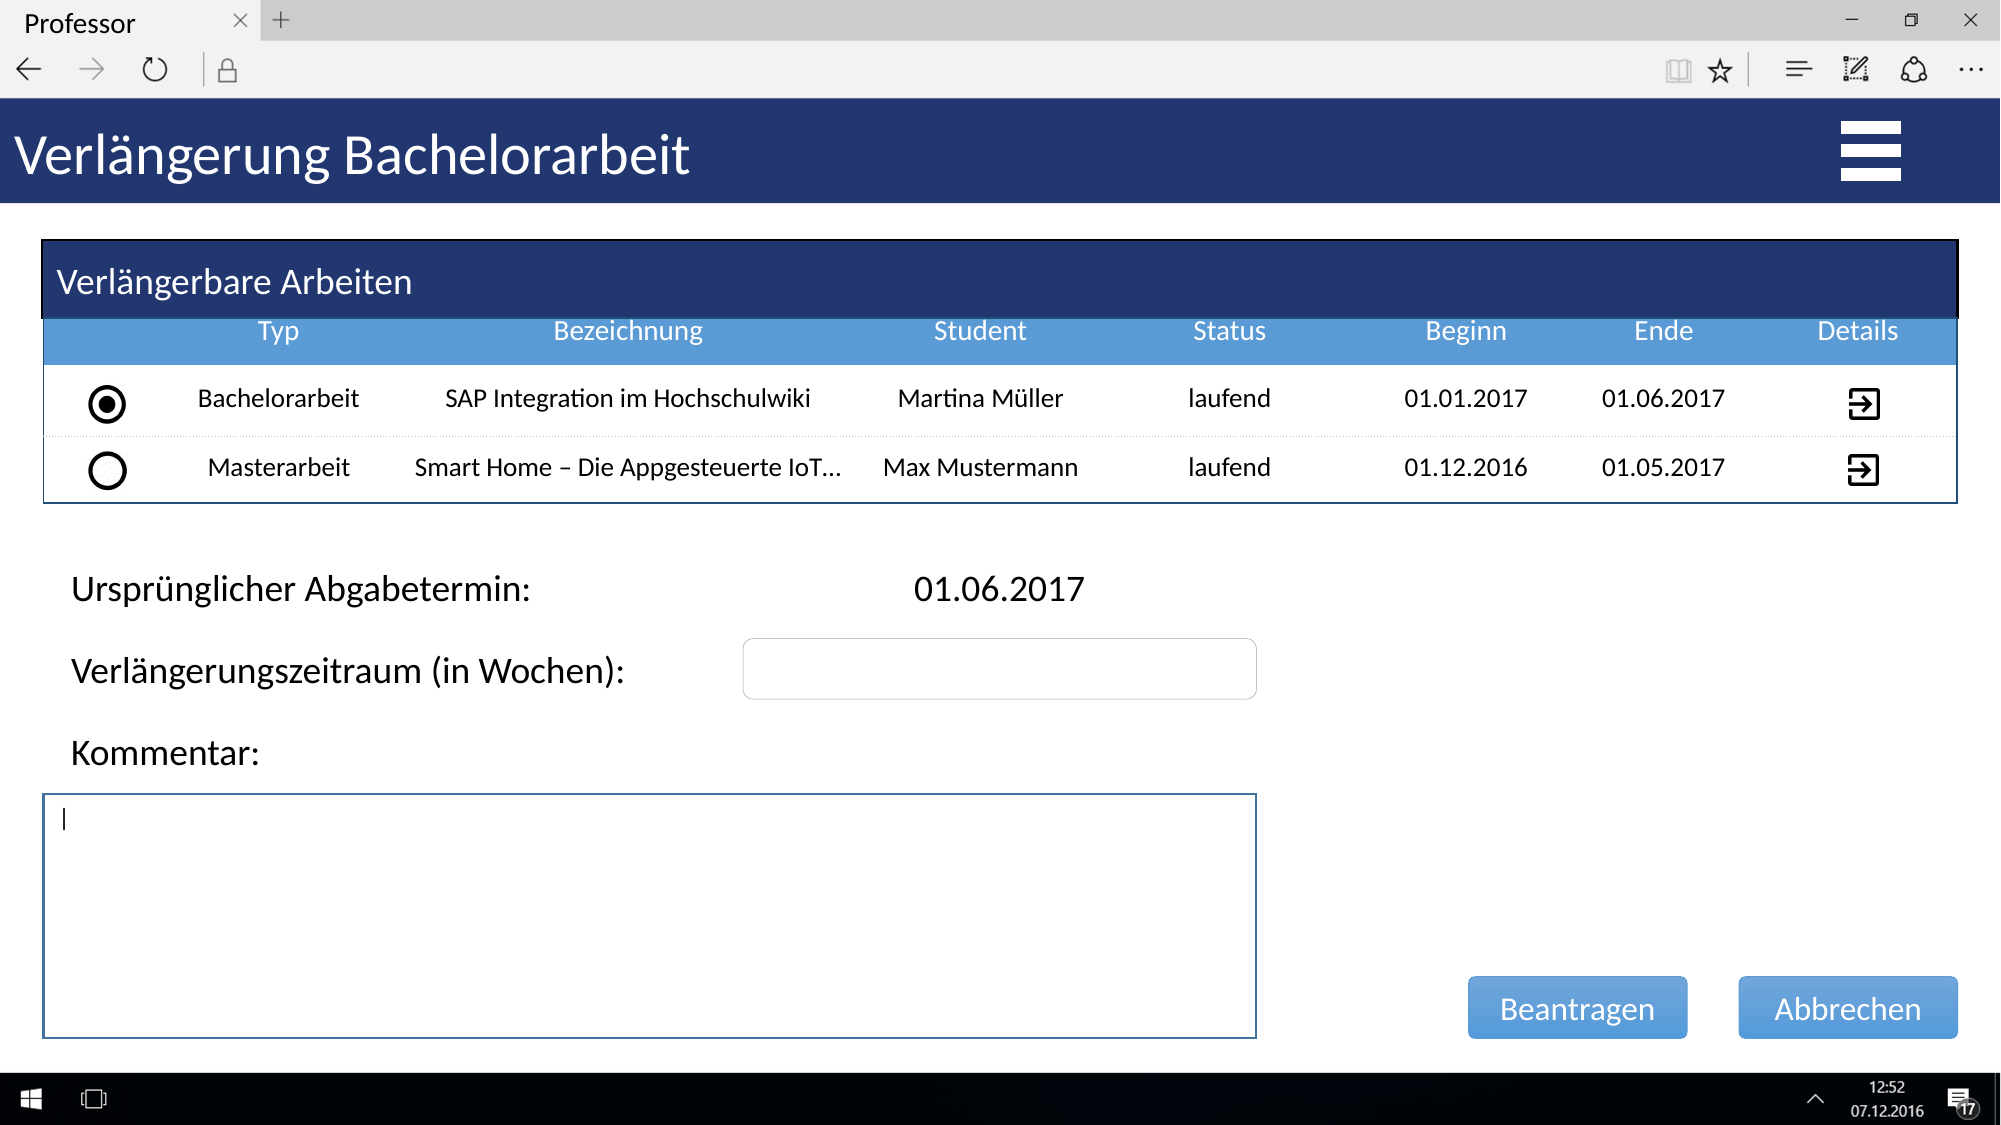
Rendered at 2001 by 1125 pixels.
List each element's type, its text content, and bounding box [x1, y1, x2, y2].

table_header Student [866, 319, 1096, 365]
text_box Verlängerung Bachelorarbeit [0, 97, 2000, 204]
text_box Verlängerbare Arbeiten [41, 239, 1959, 319]
text_box Professor [9, 0, 225, 48]
picture [0, 0, 2001, 1125]
table_cell Masterarbeit [167, 437, 391, 502]
text_box [742, 637, 1258, 701]
table_cell Bachelorarbeit [167, 365, 391, 437]
table_cell Martina Müller [866, 365, 1096, 437]
table_cell [44, 365, 167, 437]
table_cell 01.12.2016 [1364, 437, 1569, 502]
table_header Typ [167, 319, 391, 365]
table_header Beginn [1364, 319, 1569, 365]
table_cell SAP Integration im Hochschulwiki [391, 365, 866, 437]
text_box Beantragen [1468, 976, 1688, 1039]
table_cell [1759, 437, 1956, 502]
table_header Status [1096, 319, 1364, 365]
table_cell laufend [1096, 365, 1364, 437]
table_header Details [1759, 319, 1956, 365]
table_header [44, 319, 167, 365]
table_header Bezeichnung [391, 319, 866, 365]
table_cell laufend [1096, 437, 1364, 502]
text_box Ursprünglicher Abgabetermin: [56, 556, 550, 617]
text_box Kommentar: [56, 720, 303, 780]
text_box 01.06.2017 [742, 555, 1258, 618]
table_cell [1759, 365, 1956, 437]
text_box Abbrechen [1738, 976, 1959, 1039]
table_cell 01.06.2017 [1569, 365, 1759, 437]
table_cell Smart Home – Die Appgesteuerte IoT… [391, 437, 866, 502]
text_box Verlängerungszeitraum (in Wochen): [56, 638, 650, 699]
table_cell Max Mustermann [866, 437, 1096, 502]
table_cell 01.05.2017 [1569, 437, 1759, 502]
table_cell [44, 437, 167, 502]
table_cell 01.01.2017 [1364, 365, 1569, 437]
table_header Ende [1569, 319, 1759, 365]
text_box | [42, 793, 1257, 1039]
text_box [1840, 119, 1902, 181]
